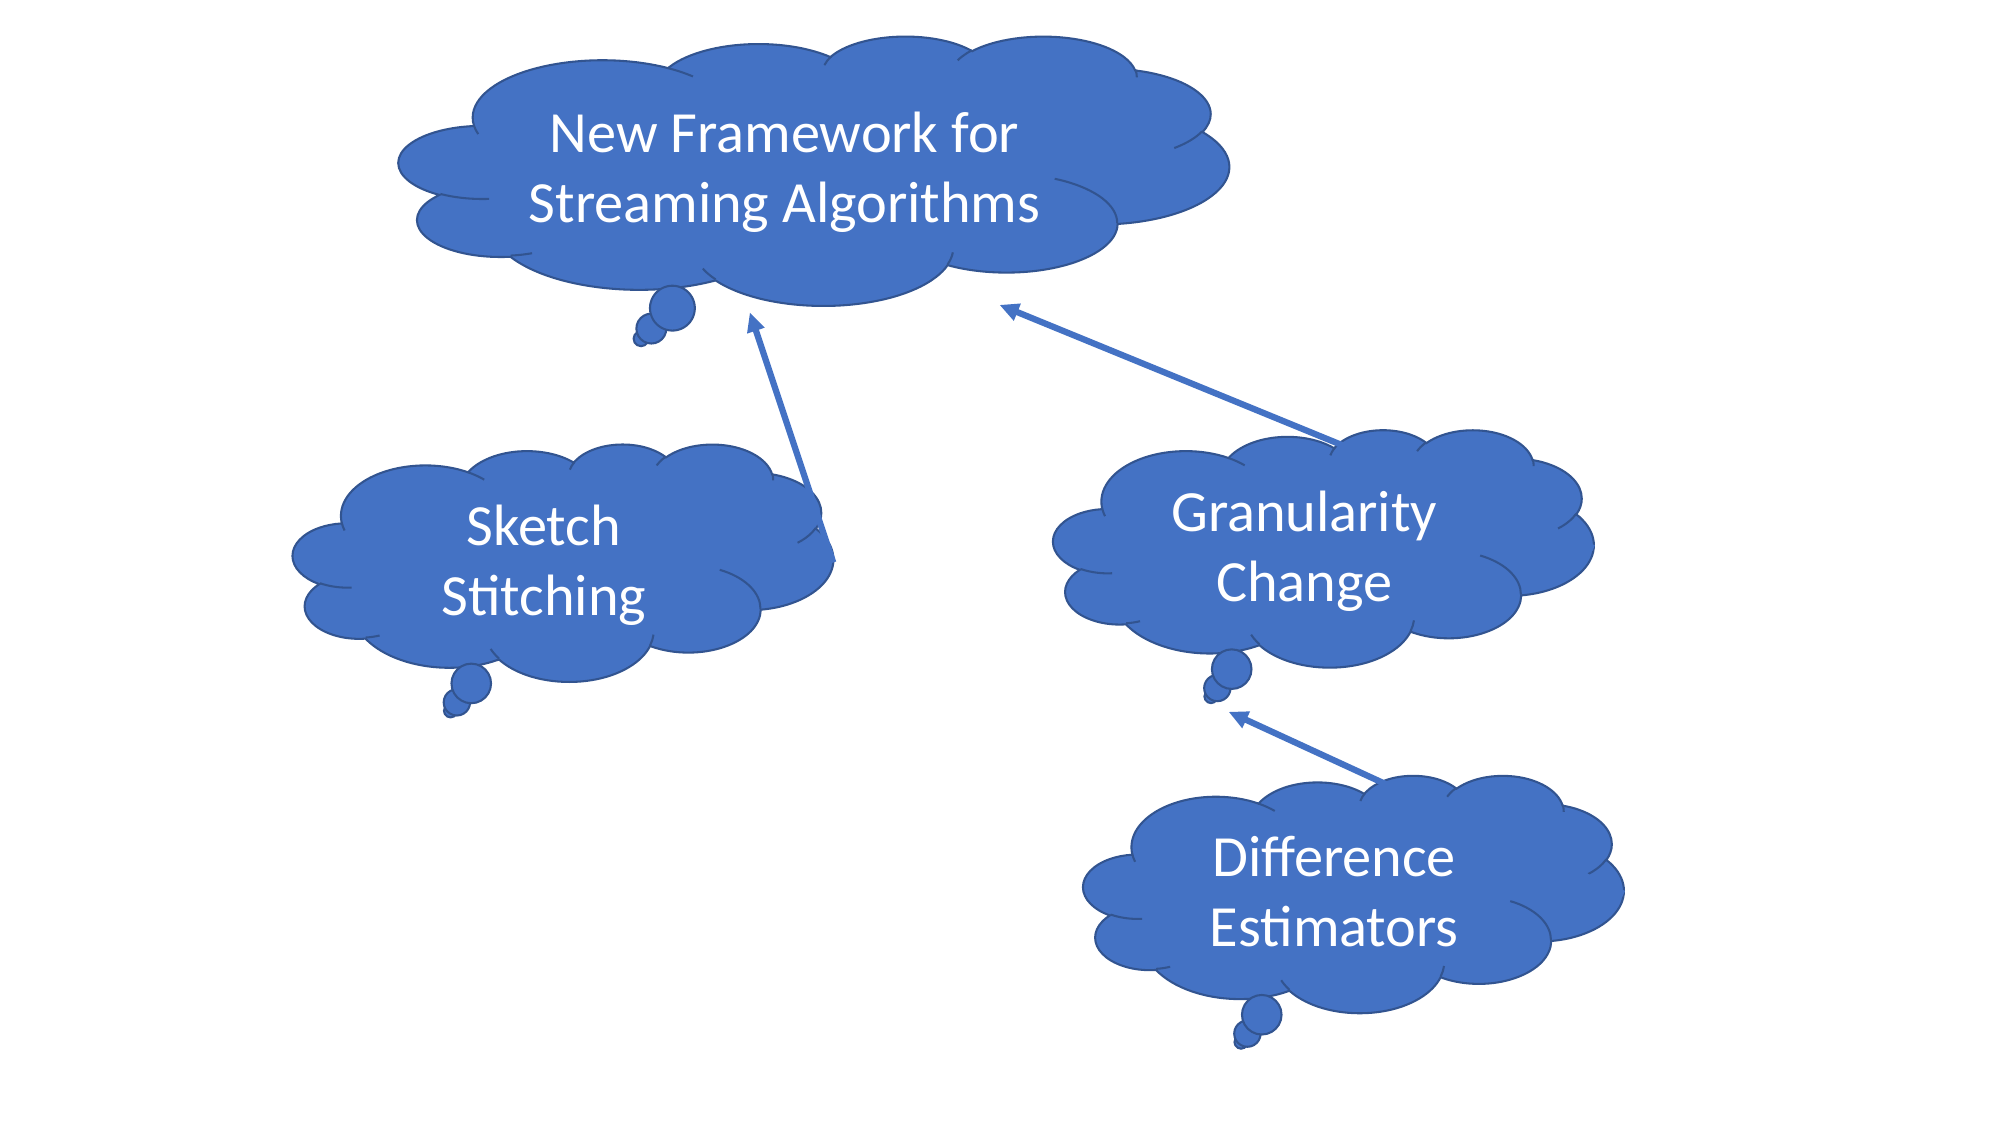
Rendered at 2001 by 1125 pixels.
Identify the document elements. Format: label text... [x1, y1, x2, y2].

text_box Granularity Change [1051, 442, 1595, 705]
text_box New Framework for Streaming Algorithms [397, 35, 1231, 312]
text_box Difference Estimators [1081, 783, 1625, 1050]
text_box Granularity Change [1341, 429, 1595, 544]
text_box Sketch Stitching [291, 450, 835, 719]
text_box Difference Estimators [1385, 774, 1625, 890]
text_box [999, 304, 1324, 443]
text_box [1229, 712, 1354, 789]
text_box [563, 312, 750, 458]
